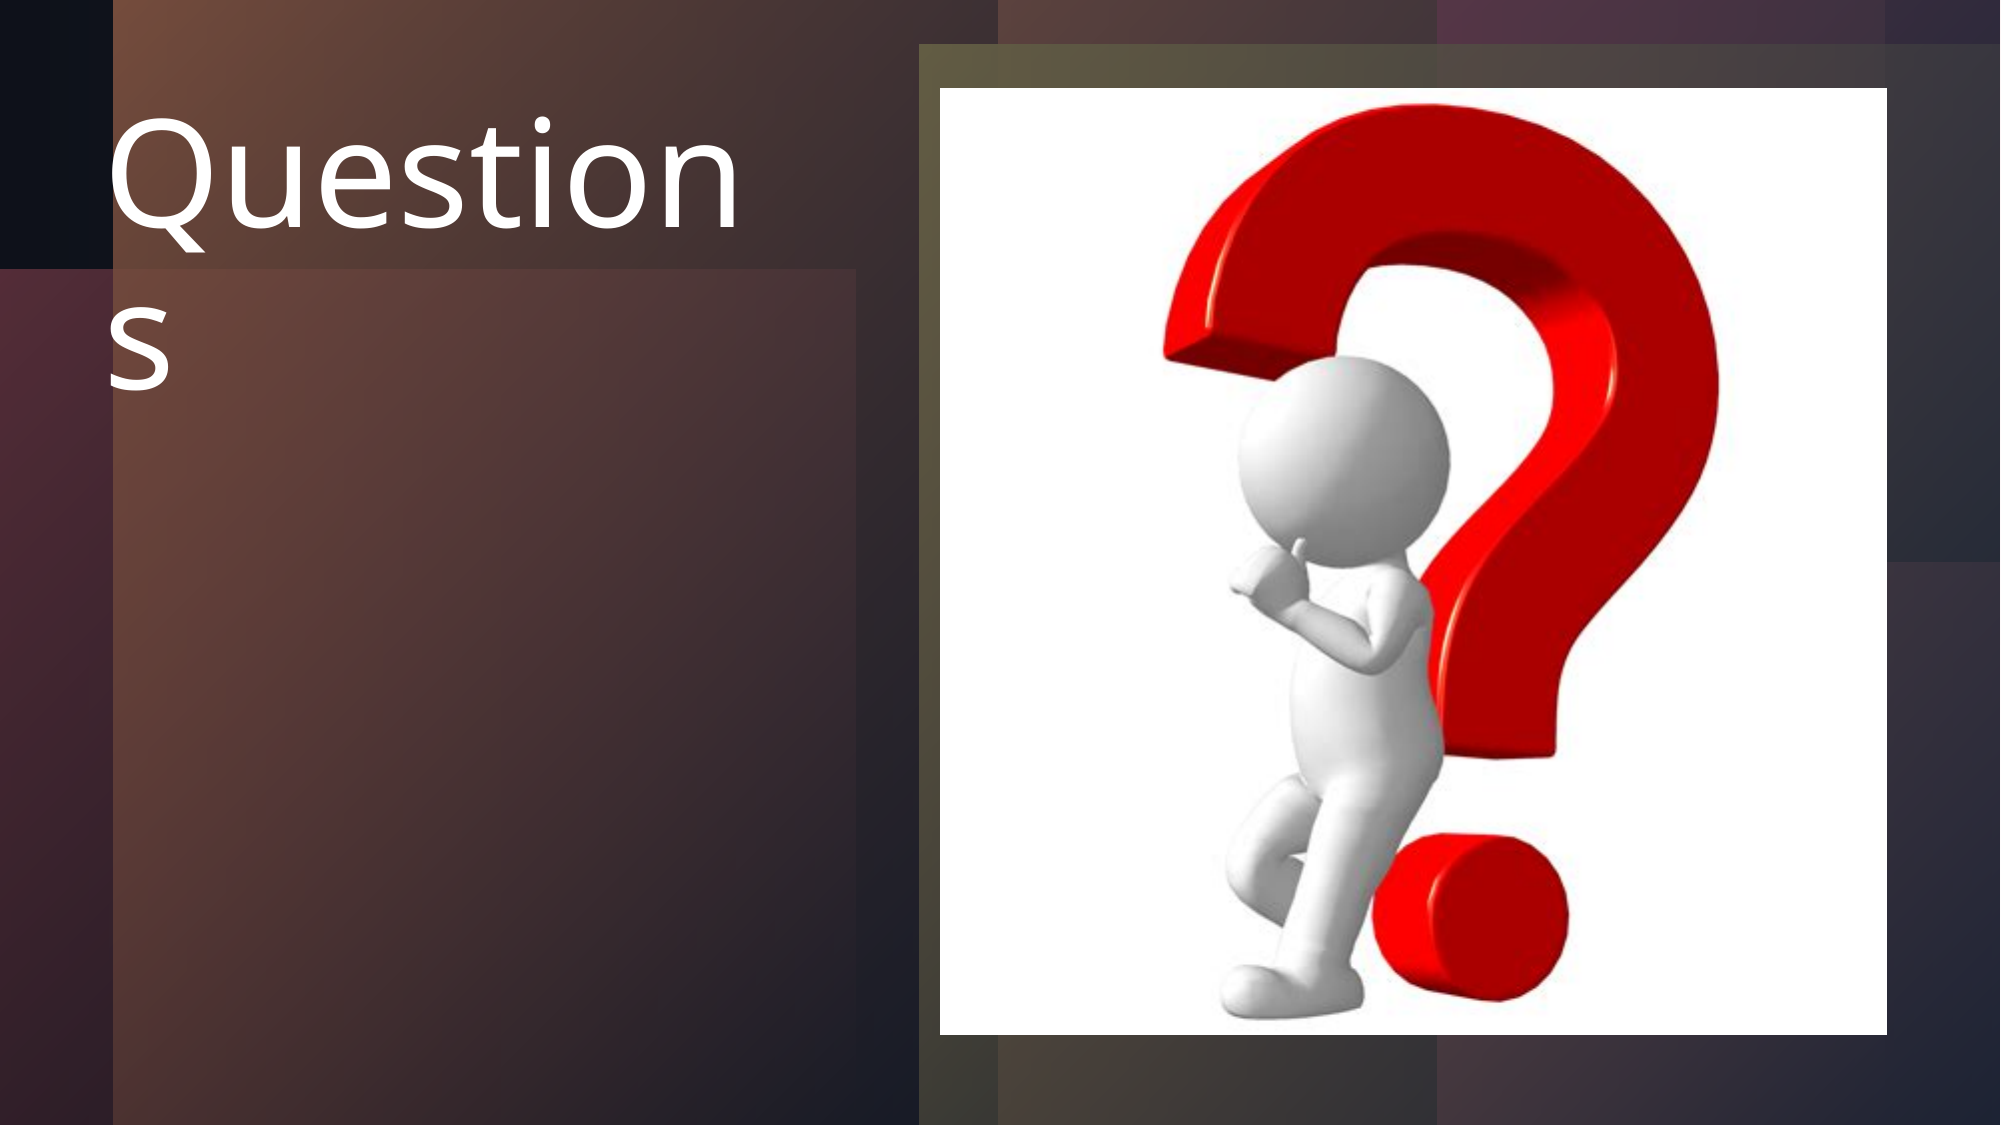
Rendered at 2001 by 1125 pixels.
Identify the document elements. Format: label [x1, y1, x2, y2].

list [940, 88, 1887, 1035]
text_box [0, 0, 2000, 1125]
